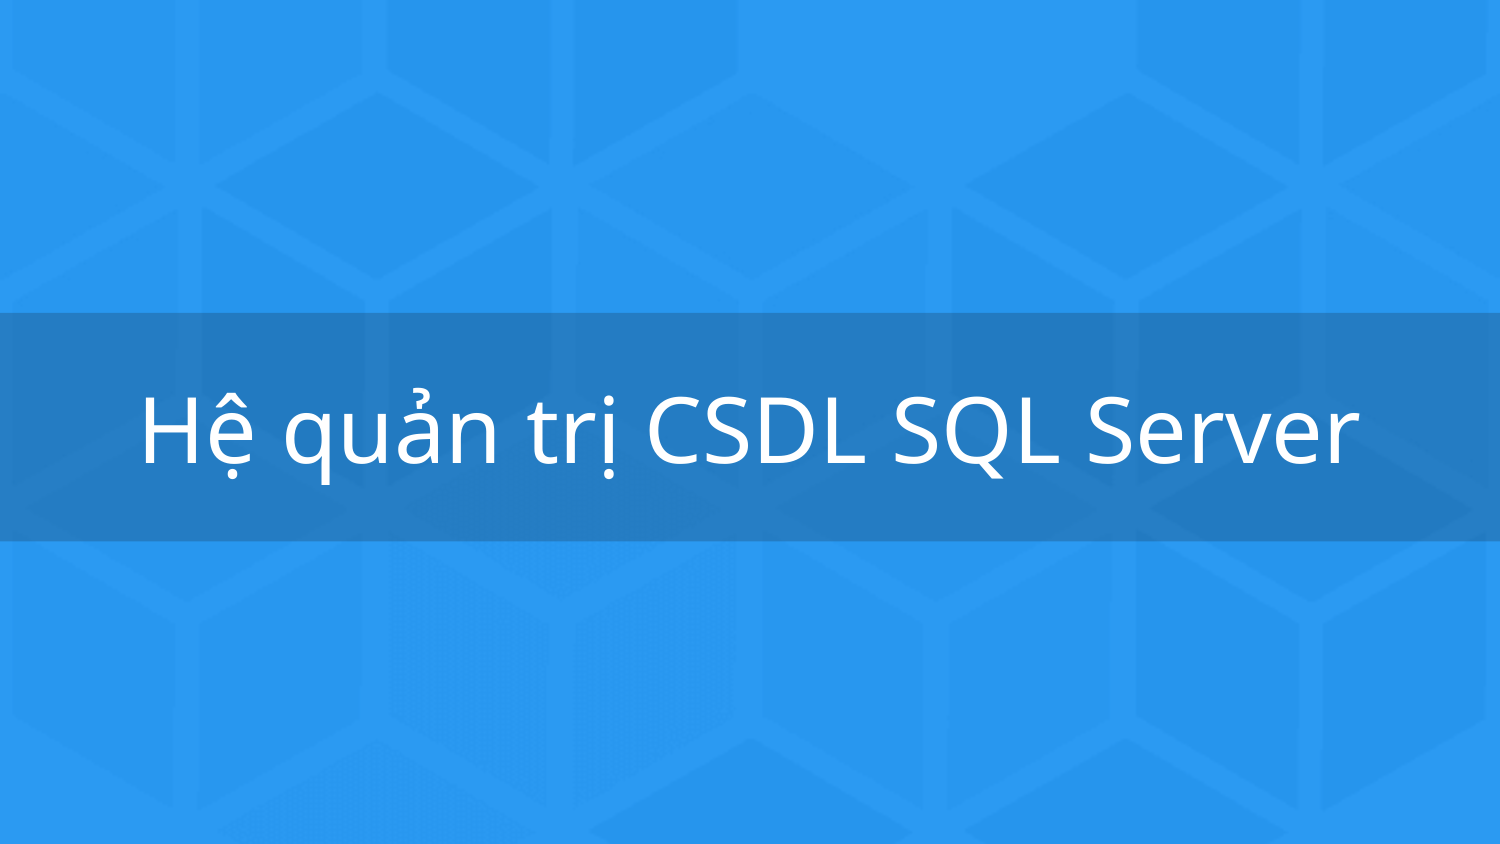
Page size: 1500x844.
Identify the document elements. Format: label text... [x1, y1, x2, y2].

title Hệ quản trị CSDL SQL Server [0, 312, 1500, 542]
picture [0, 542, 1500, 844]
picture [0, 0, 1500, 312]
